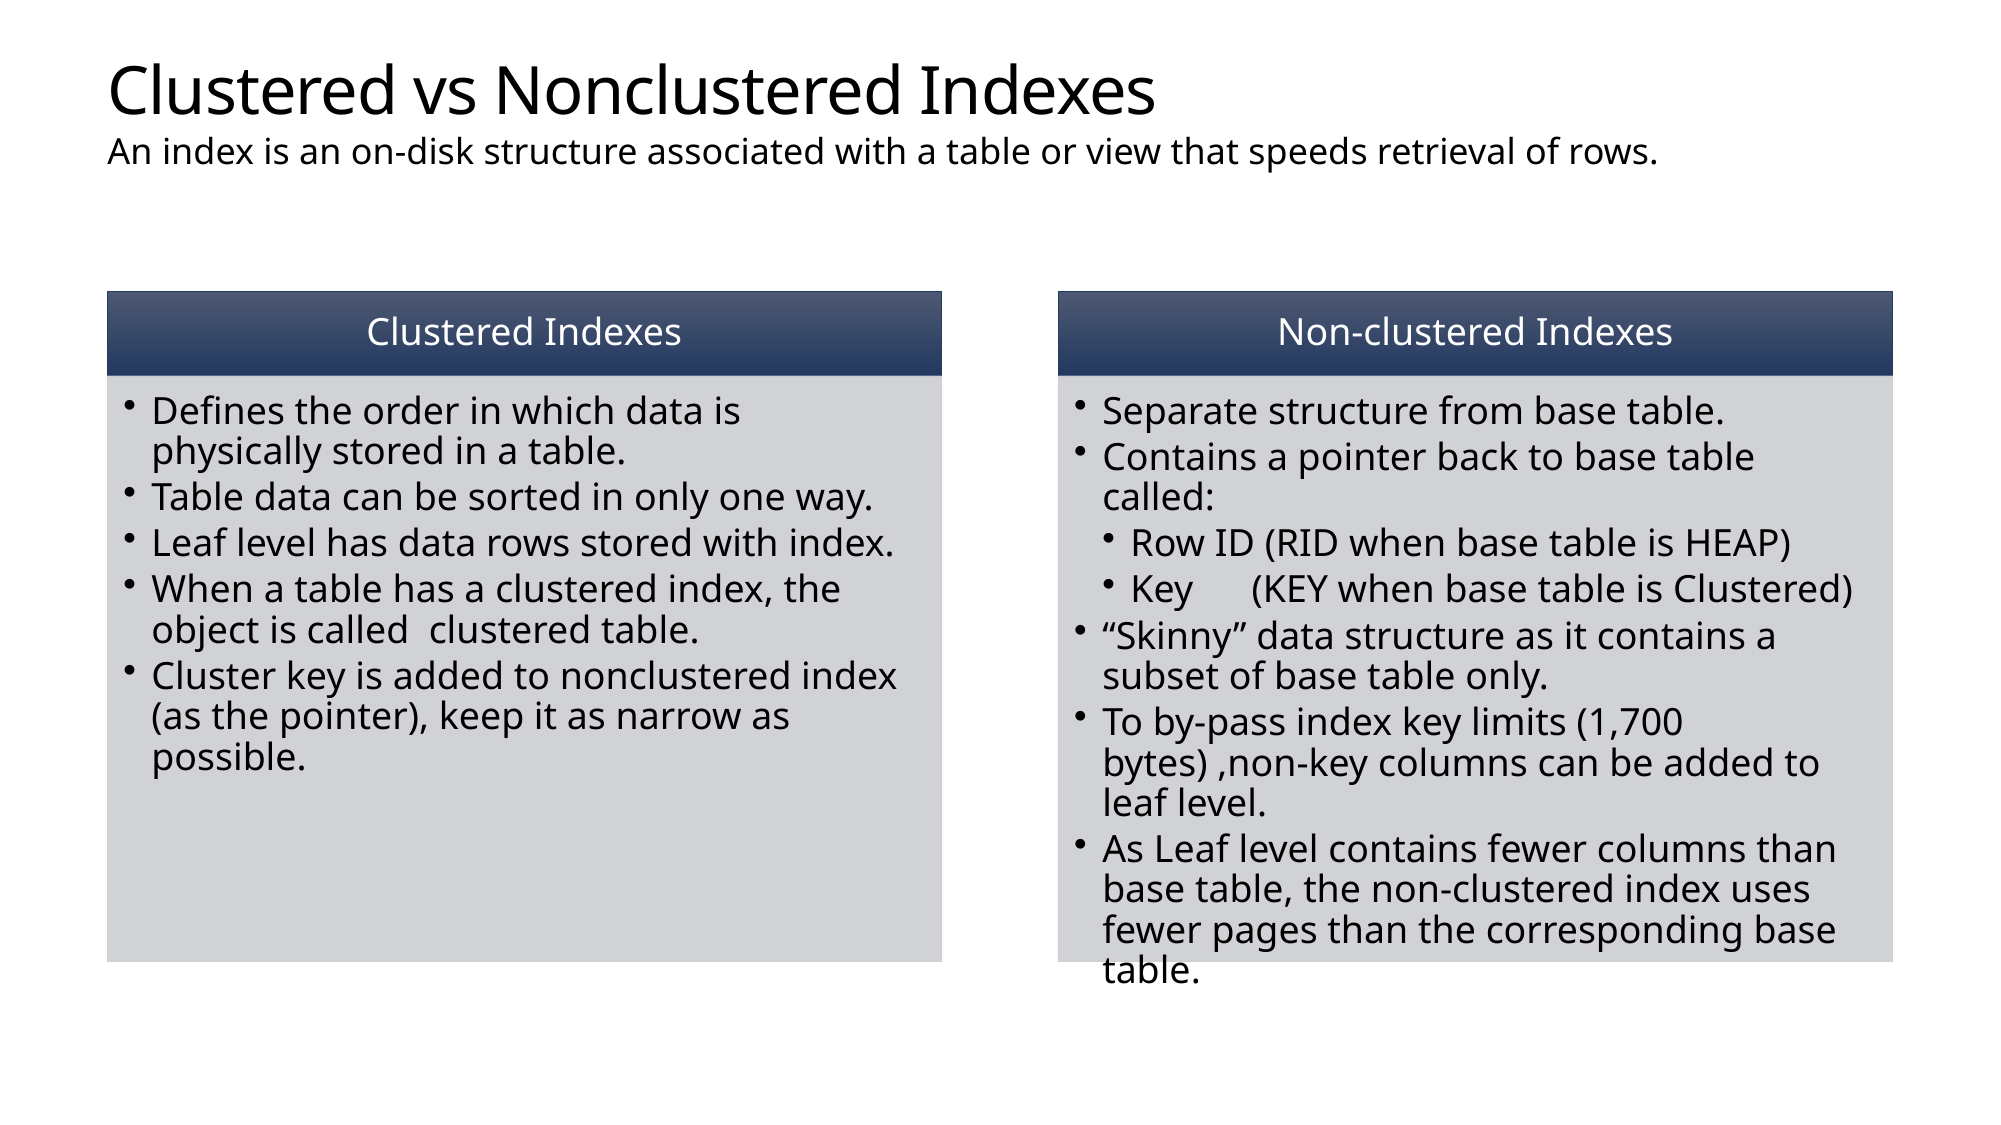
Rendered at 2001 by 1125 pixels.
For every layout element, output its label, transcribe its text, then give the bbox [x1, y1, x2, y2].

title Clustered vs Nonclustered Indexes [107, 52, 1893, 128]
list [107, 230, 1893, 1022]
subtitle An index is an on-disk structure associated with a table or view that speeds retrieval of rows. [107, 128, 1893, 205]
